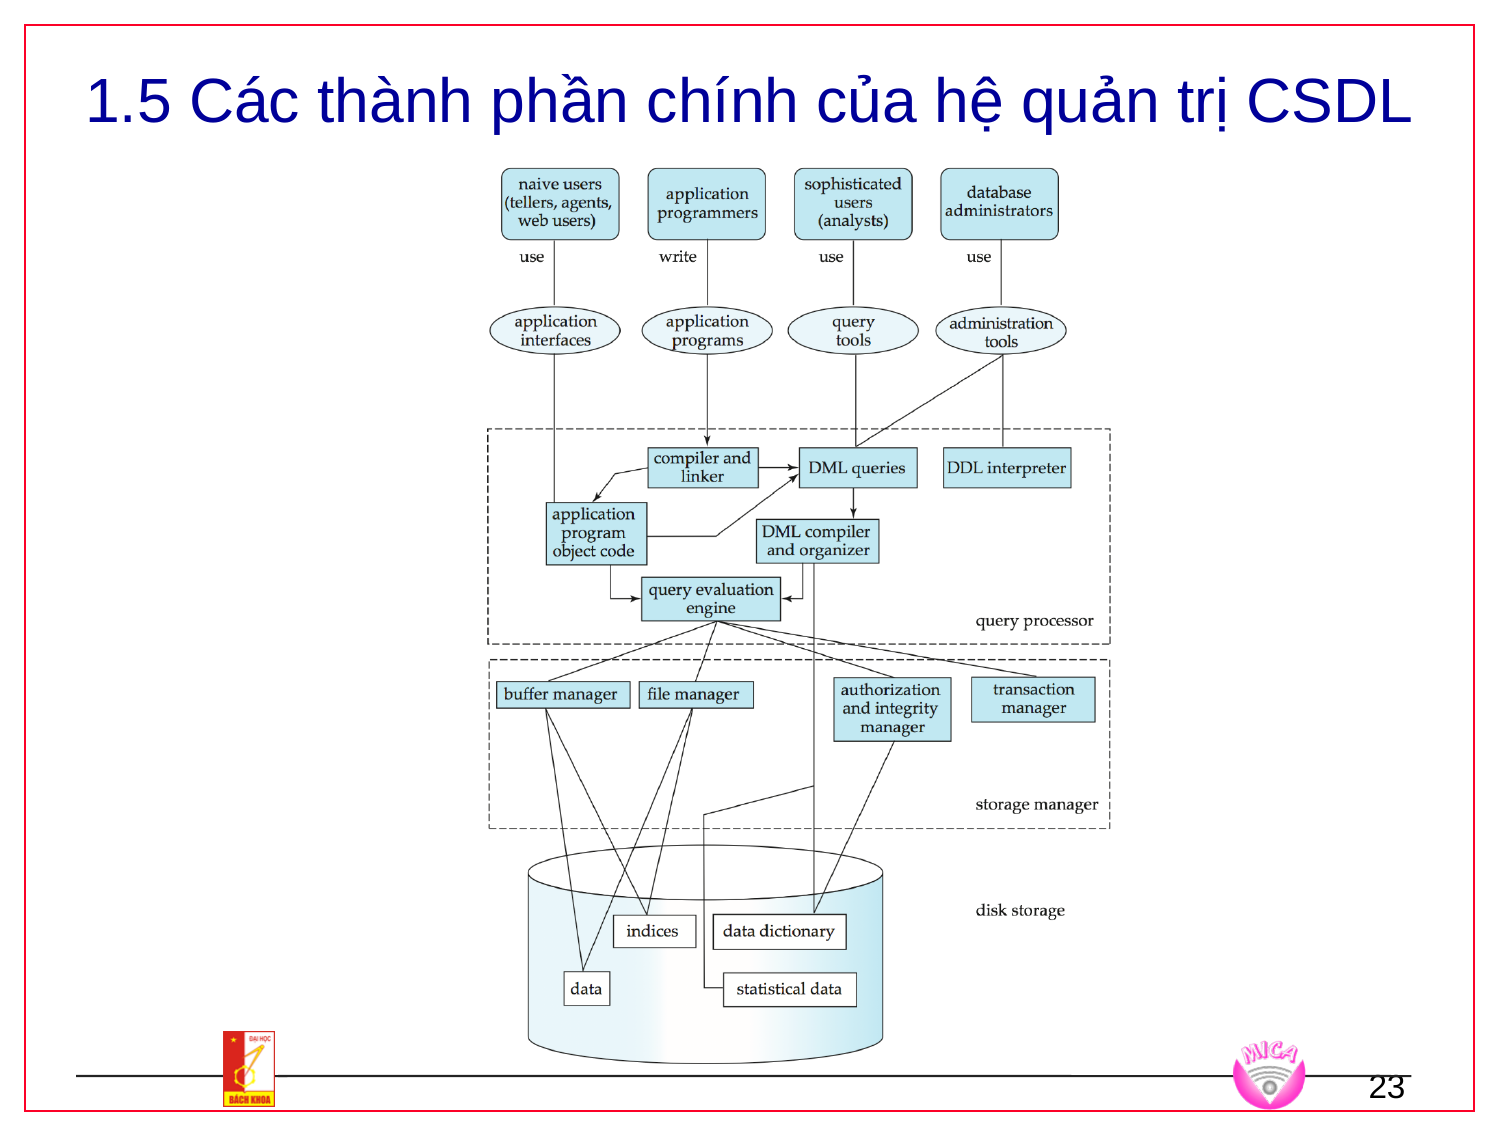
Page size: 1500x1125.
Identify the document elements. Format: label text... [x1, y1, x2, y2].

picture [222, 1030, 276, 1108]
picture [1231, 1039, 1307, 1111]
picture [487, 166, 1112, 1065]
title 1.5 Các thành phần chính của hệ quản trị CSDL [36, 31, 1463, 163]
